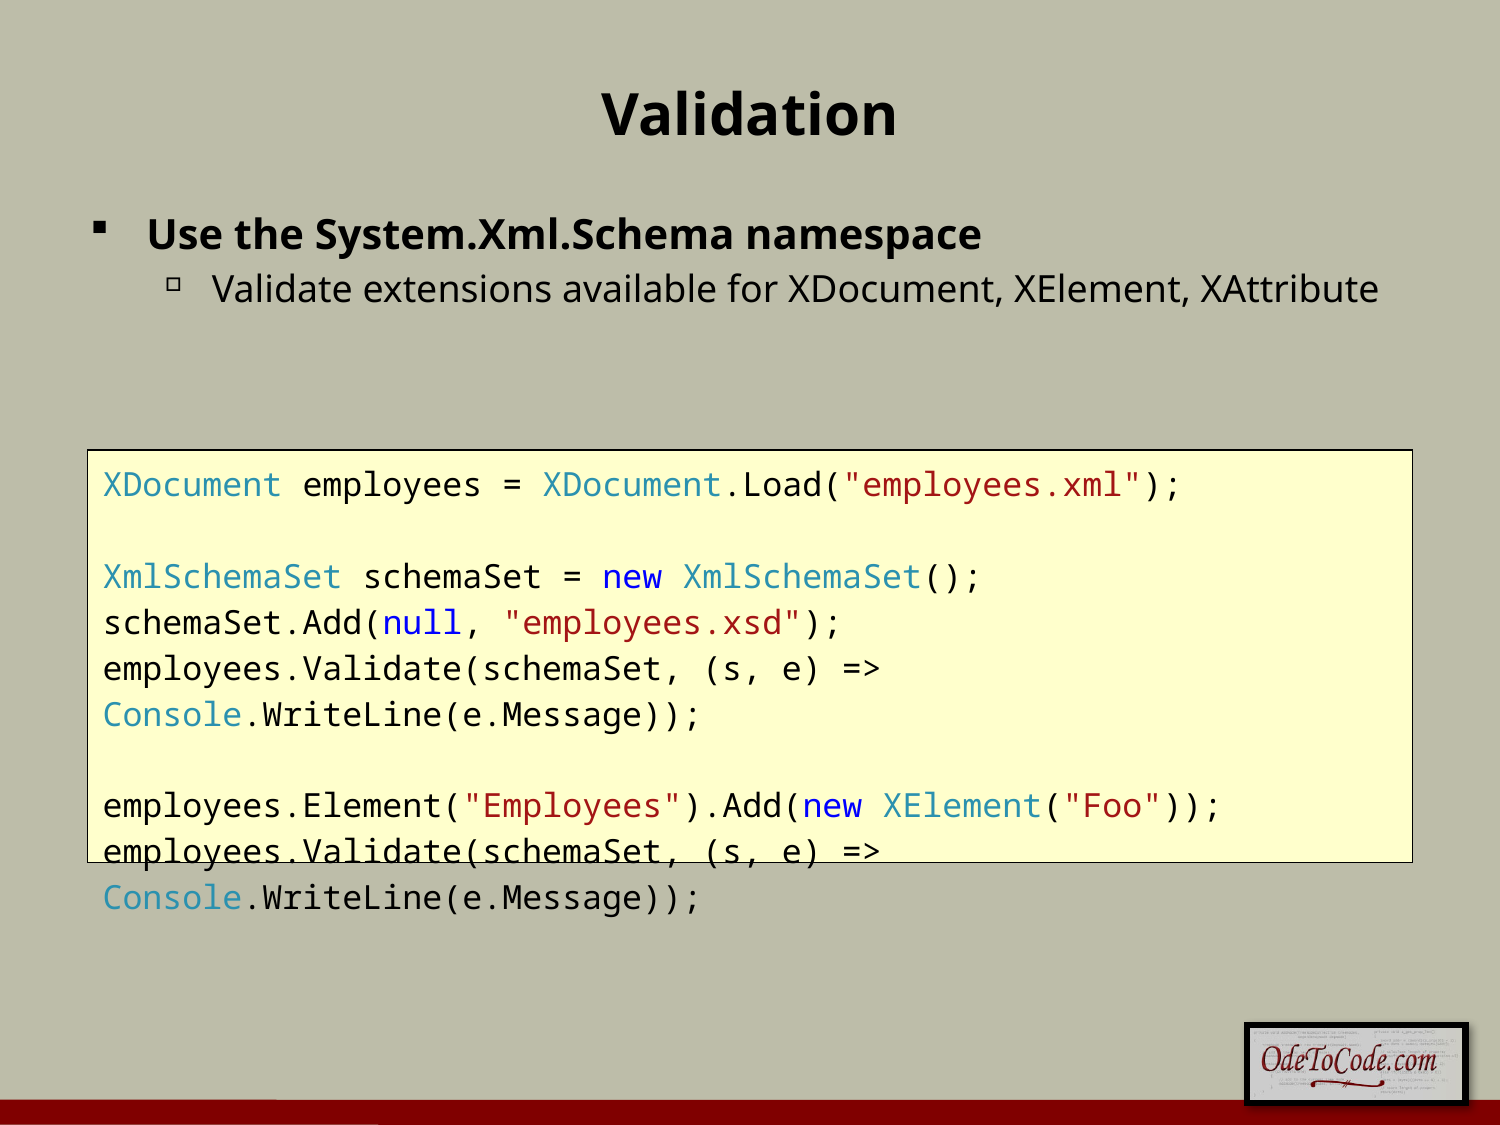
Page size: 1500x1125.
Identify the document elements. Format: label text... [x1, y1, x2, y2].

text_box XDocument employees = XDocument.Load("employees.xml"); XmlSchemaSet schemaSet = new XmlSchemaSet(); schemaSet.Add(null, "employees.xsd"); employees.Validate(schemaSet, (s, e) => Console.WriteLine(e.Message)); employees.Element("Employees").Add(new XElement("Foo")); employees.Validate(schemaSet, (s, e) => Console.WriteLine(e.Message)); [87, 450, 1413, 863]
picture [1250, 1028, 1462, 1100]
title Validation [74, 49, 1426, 176]
list Use the System.Xml.Schema namespace Validate extensions available for XDocument, XElement, XAttribute [74, 199, 1426, 426]
